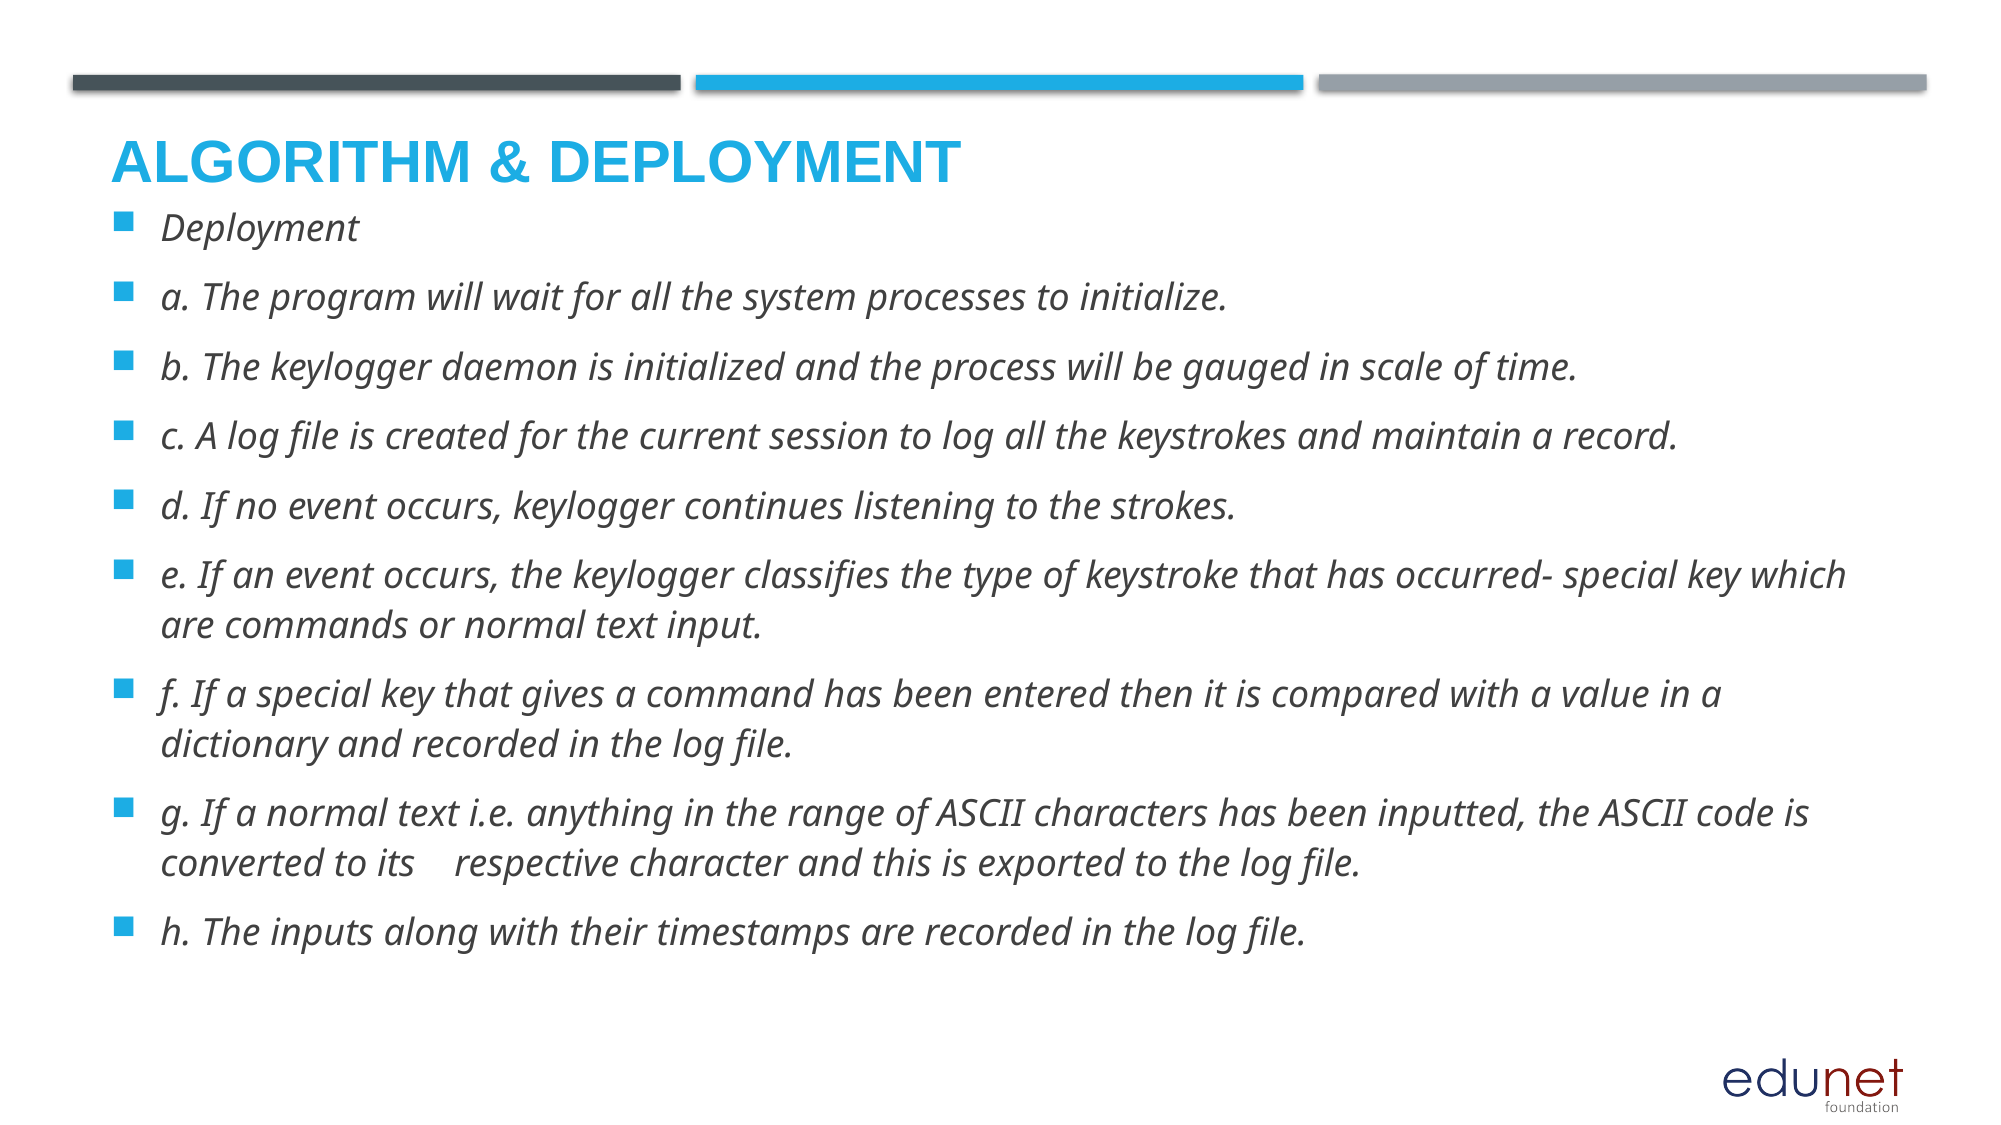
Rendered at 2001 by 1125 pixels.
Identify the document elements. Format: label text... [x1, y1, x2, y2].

title Algorithm & Deployment [95, 115, 1905, 203]
picture [1719, 1056, 1905, 1116]
list Deployment a. The program will wait for all the system processes to initialize. b. The keylogger daemon is initialized and the process will be gauged in scale of time. c. A log file is created for the current session to log all the keystrokes and maintain a record. d. If no event occurs, keylogger continues listening to the strokes. e. If an event occurs, the keylogger classifies the type of keystroke that has occurred- special key which are commands or normal text input. f. If a special key that gives a command has been entered then it is compared with a value in a dictionary and recorded in the log file. g. If a normal text i.e. anything in the range of ASCII characters has been inputted, the ASCII code is converted to its respective character and this is exported to the log file. h. The inputs along with their timestamps are recorded in the log file. [95, 213, 1905, 981]
